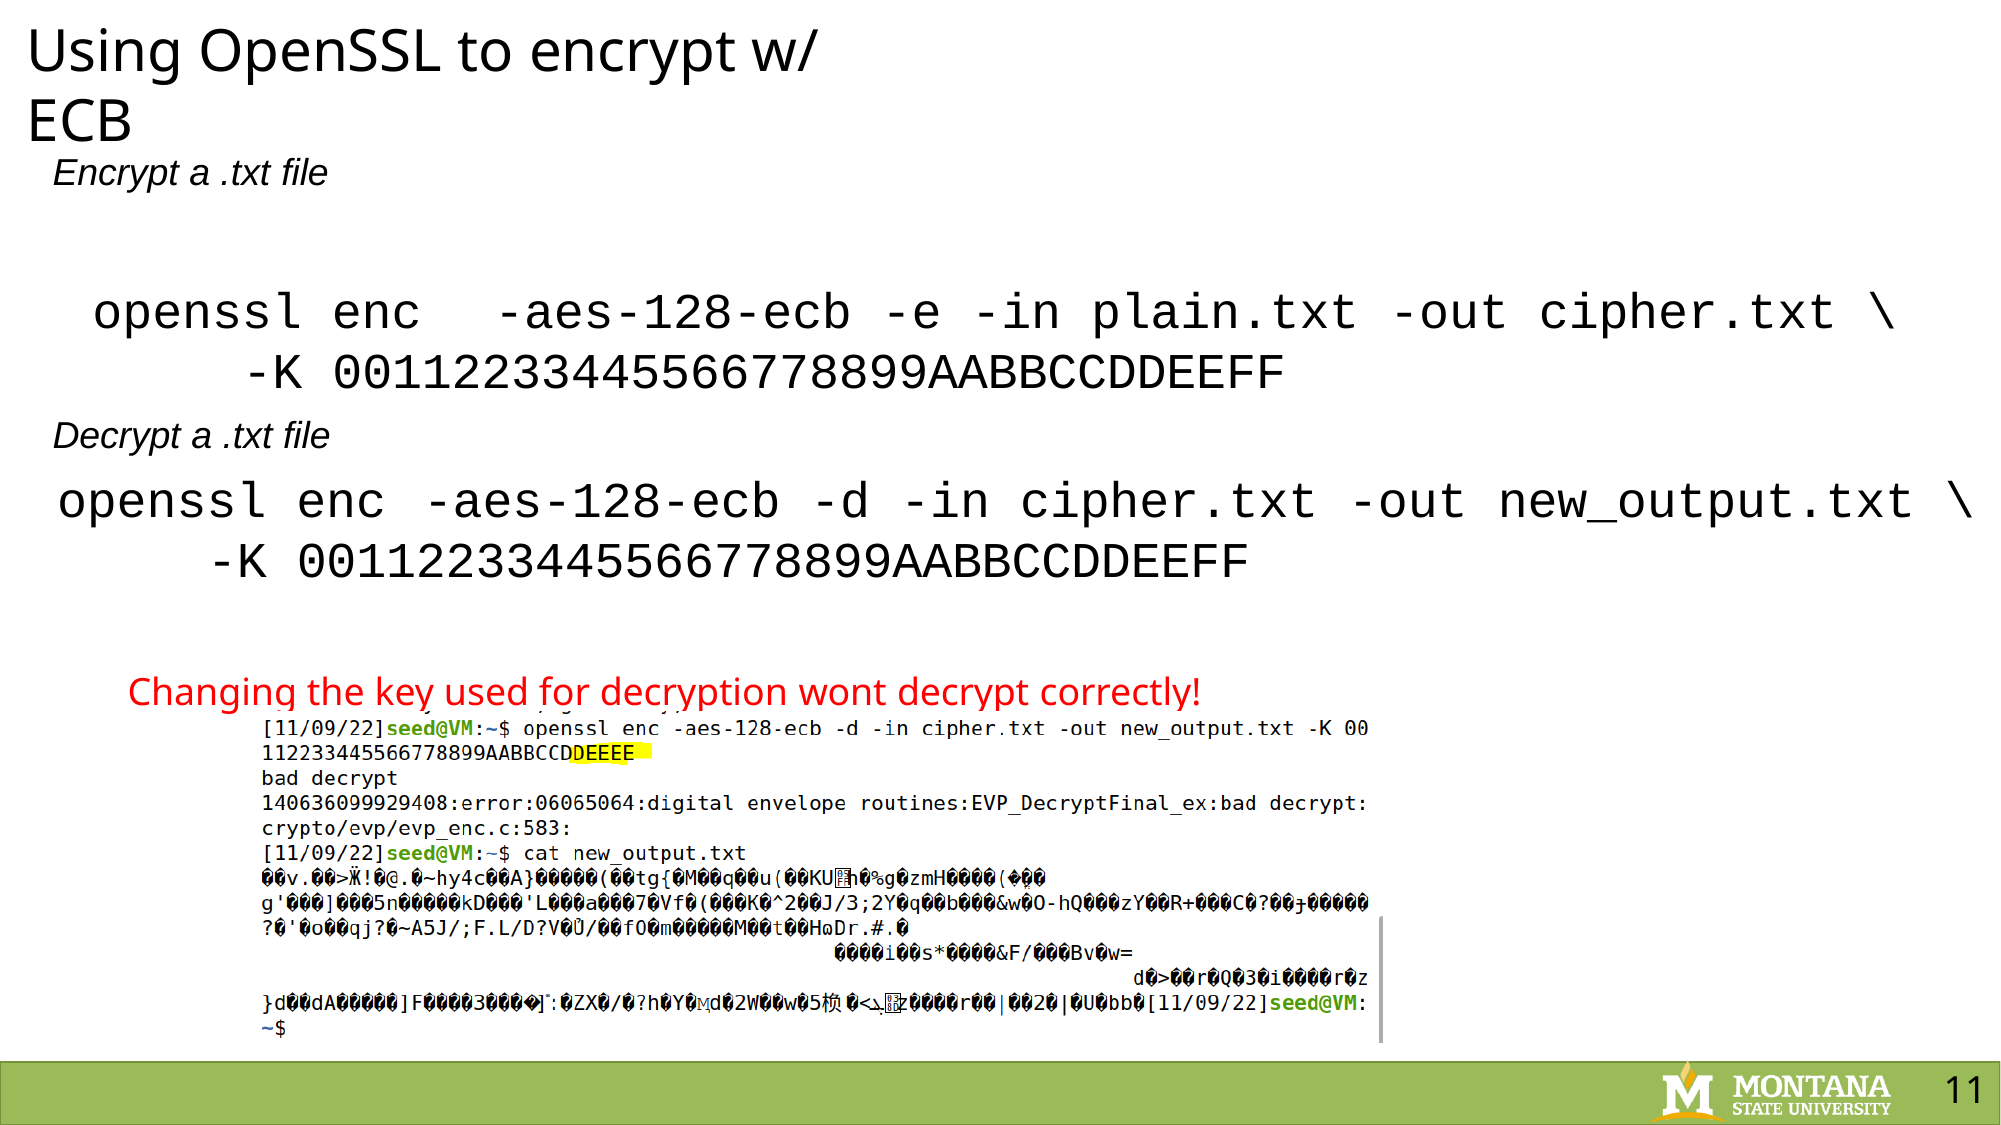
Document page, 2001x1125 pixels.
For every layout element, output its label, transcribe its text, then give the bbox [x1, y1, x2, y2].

title Using OpenSSL to encrypt w/ ECB [24, 11, 930, 202]
picture [262, 711, 1383, 1043]
text_box 11 [1937, 1073, 1992, 1117]
text_box Encrypt a .txt file openssl enc -aes-128-ecb -e -in plain.txt -out cipher.txt \ -K 00112233445566778899AABBCCDDEEFF Decrypt a .txt file openssl enc -aes-128-ecb -d -in cipher.txt -out new_output.txt \ -K 00112233445566778899AABBCCDDEEFF Changing the key used for decryption wont decrypt correctly! [50, 145, 1976, 713]
picture [1650, 1060, 1891, 1122]
